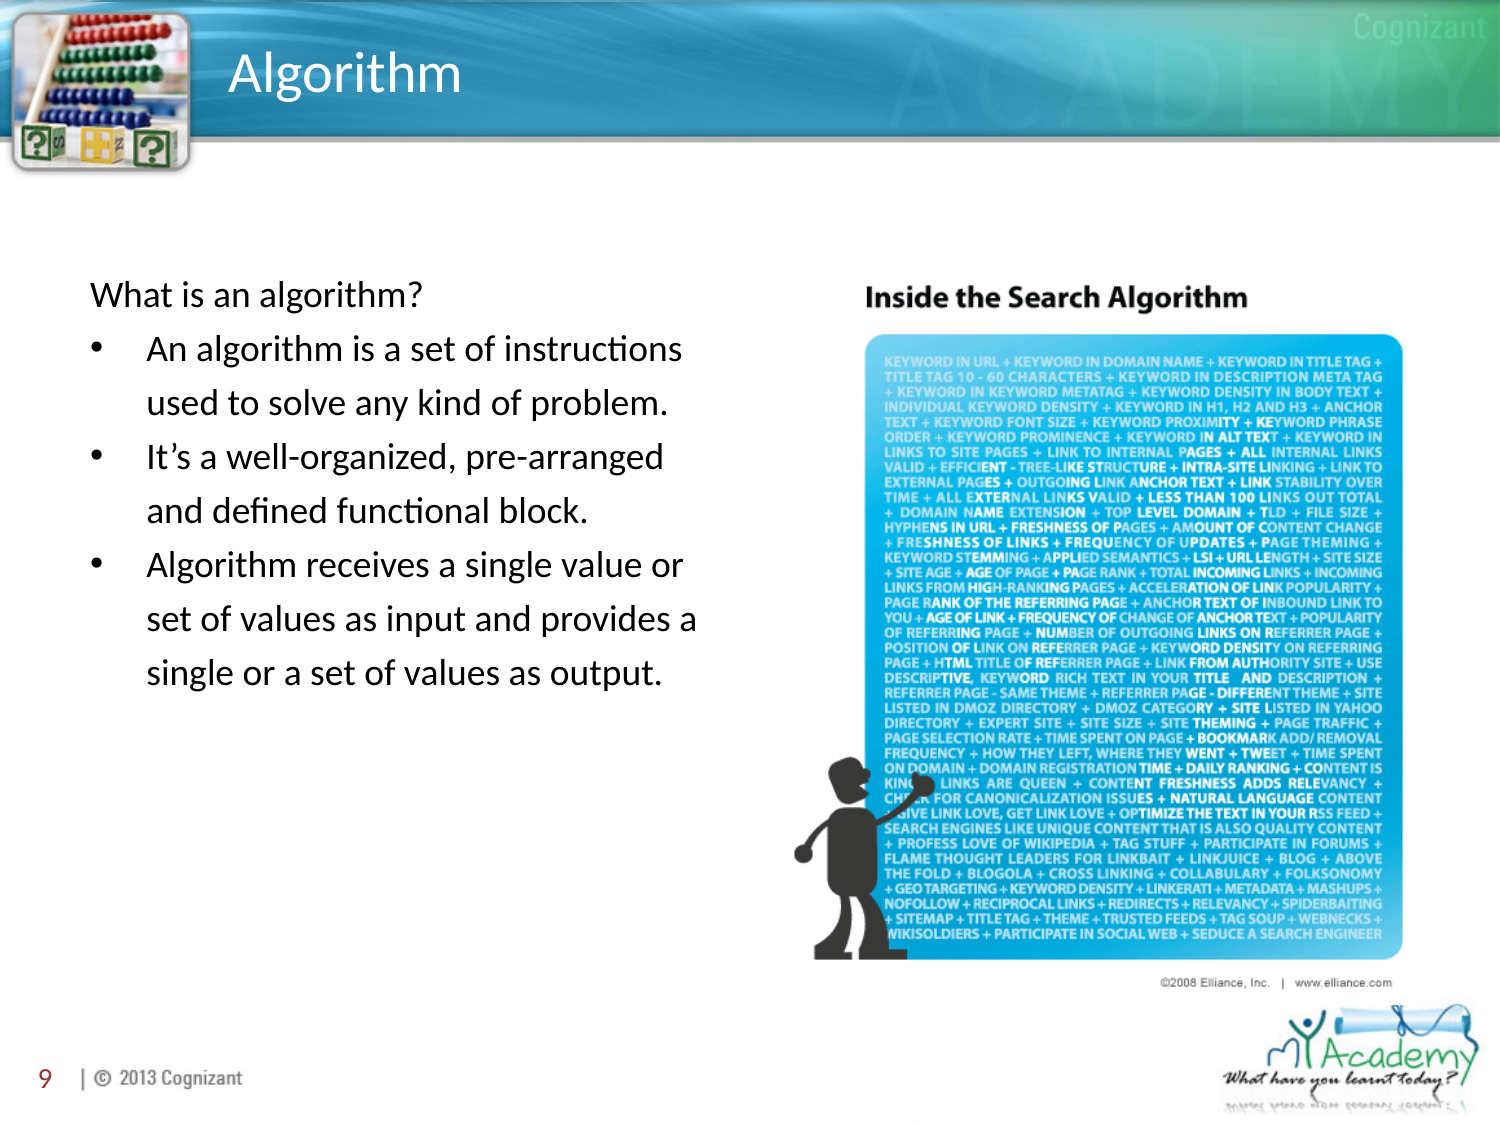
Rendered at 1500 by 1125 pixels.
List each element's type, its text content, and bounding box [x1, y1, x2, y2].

title Algorithm [213, 0, 1500, 138]
slide_number 9 [22, 1052, 98, 1098]
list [770, 262, 1417, 1006]
list What is an algorithm? An algorithm is a set of instructions used to solve any kind of problem. It’s a well-organized, pre-arranged and defined functional block. Algorithm receives a single value or set of values as input and provides a single or a set of values as output. [74, 262, 738, 1006]
picture [0, 0, 1500, 1125]
